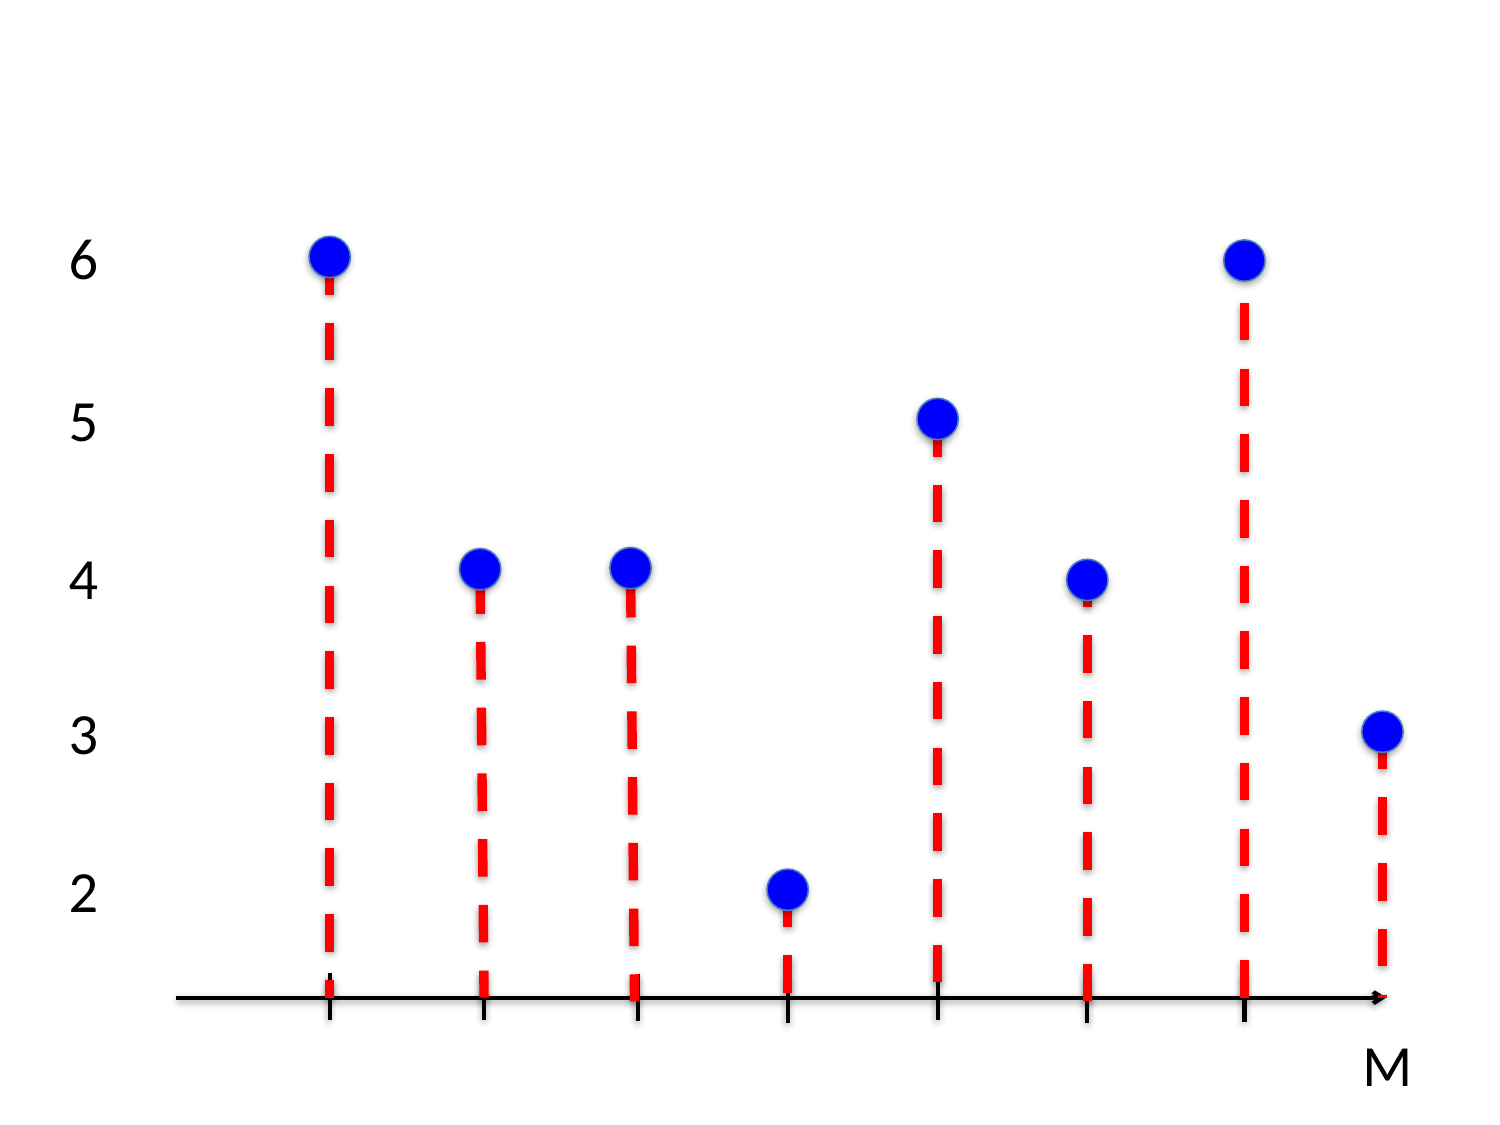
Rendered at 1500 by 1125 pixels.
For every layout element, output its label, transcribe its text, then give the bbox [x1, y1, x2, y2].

text_box [766, 868, 810, 911]
text_box 6 [53, 214, 113, 299]
text_box [609, 546, 653, 589]
text_box [916, 397, 960, 440]
text_box M [1347, 1020, 1427, 1105]
text_box [1361, 710, 1404, 753]
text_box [630, 579, 635, 1002]
text_box [1065, 558, 1109, 601]
text_box 3 [53, 688, 113, 774]
text_box [308, 235, 352, 278]
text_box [479, 575, 485, 998]
text_box [458, 547, 502, 590]
text_box 4 [53, 533, 113, 619]
text_box 5 [53, 376, 113, 461]
text_box [1222, 239, 1266, 282]
text_box 2 [53, 846, 113, 932]
